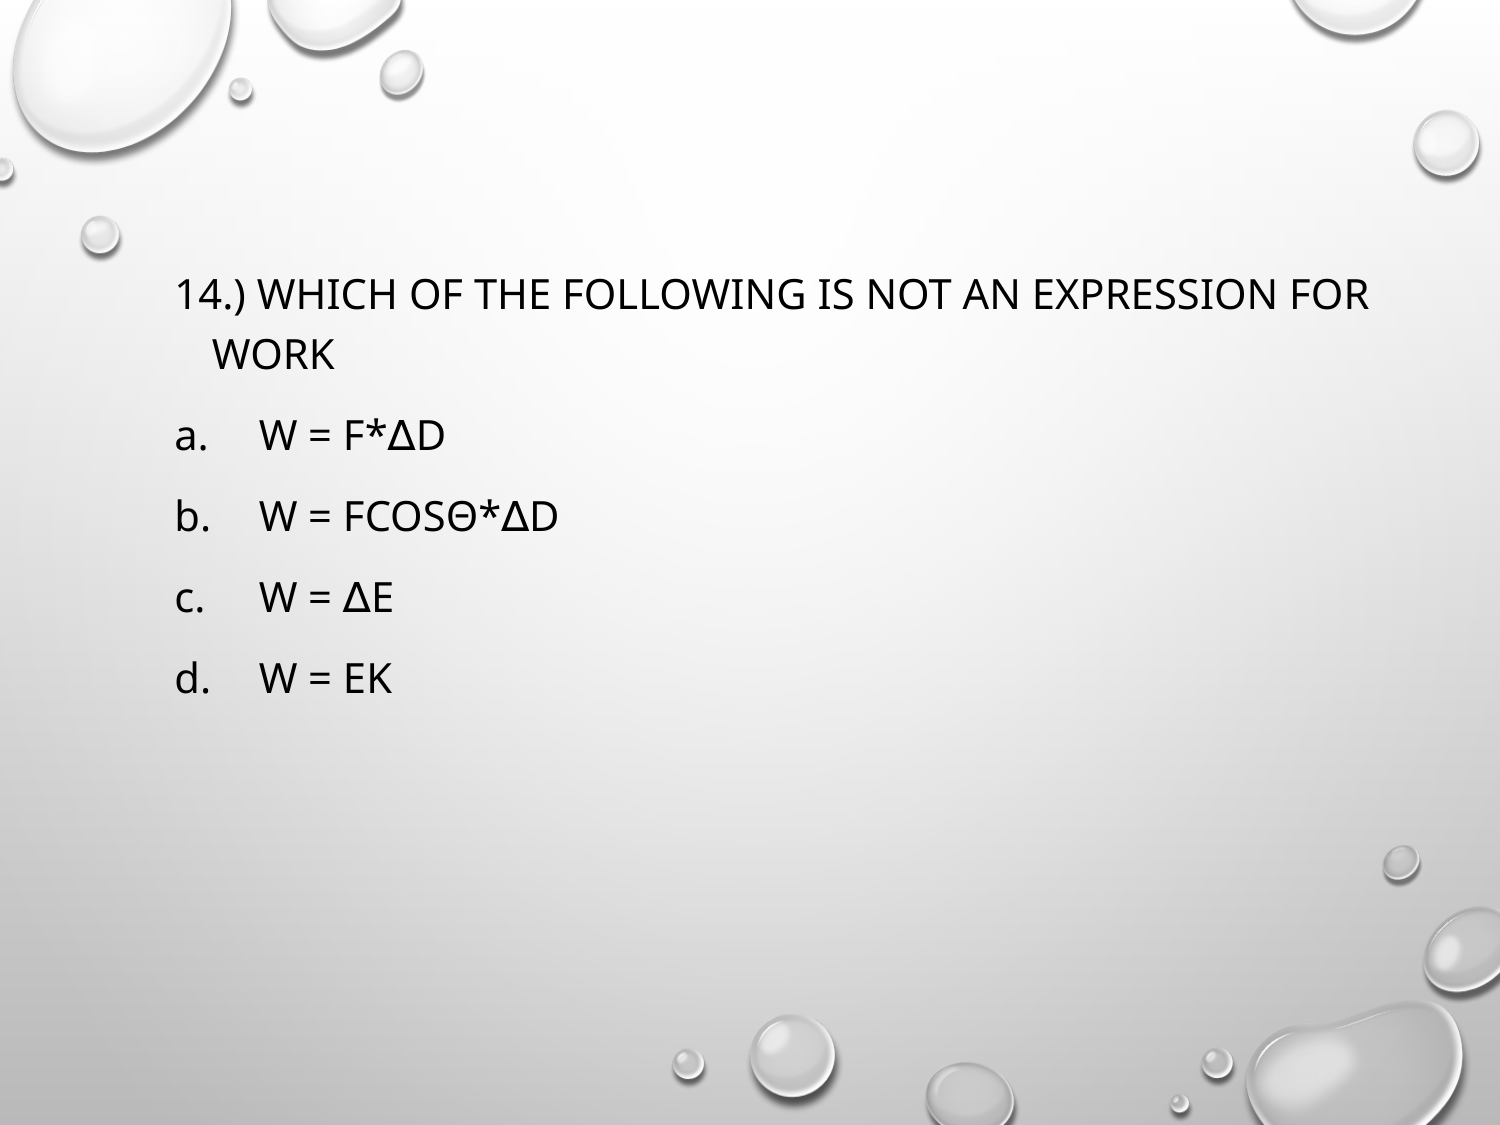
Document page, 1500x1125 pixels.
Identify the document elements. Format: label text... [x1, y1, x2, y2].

picture [0, 0, 1500, 1125]
list 14.) Which of the following is not an expression for work W = F*∆d W = Fcosθ*∆d W = ∆E W = Ek [159, 250, 1445, 1001]
